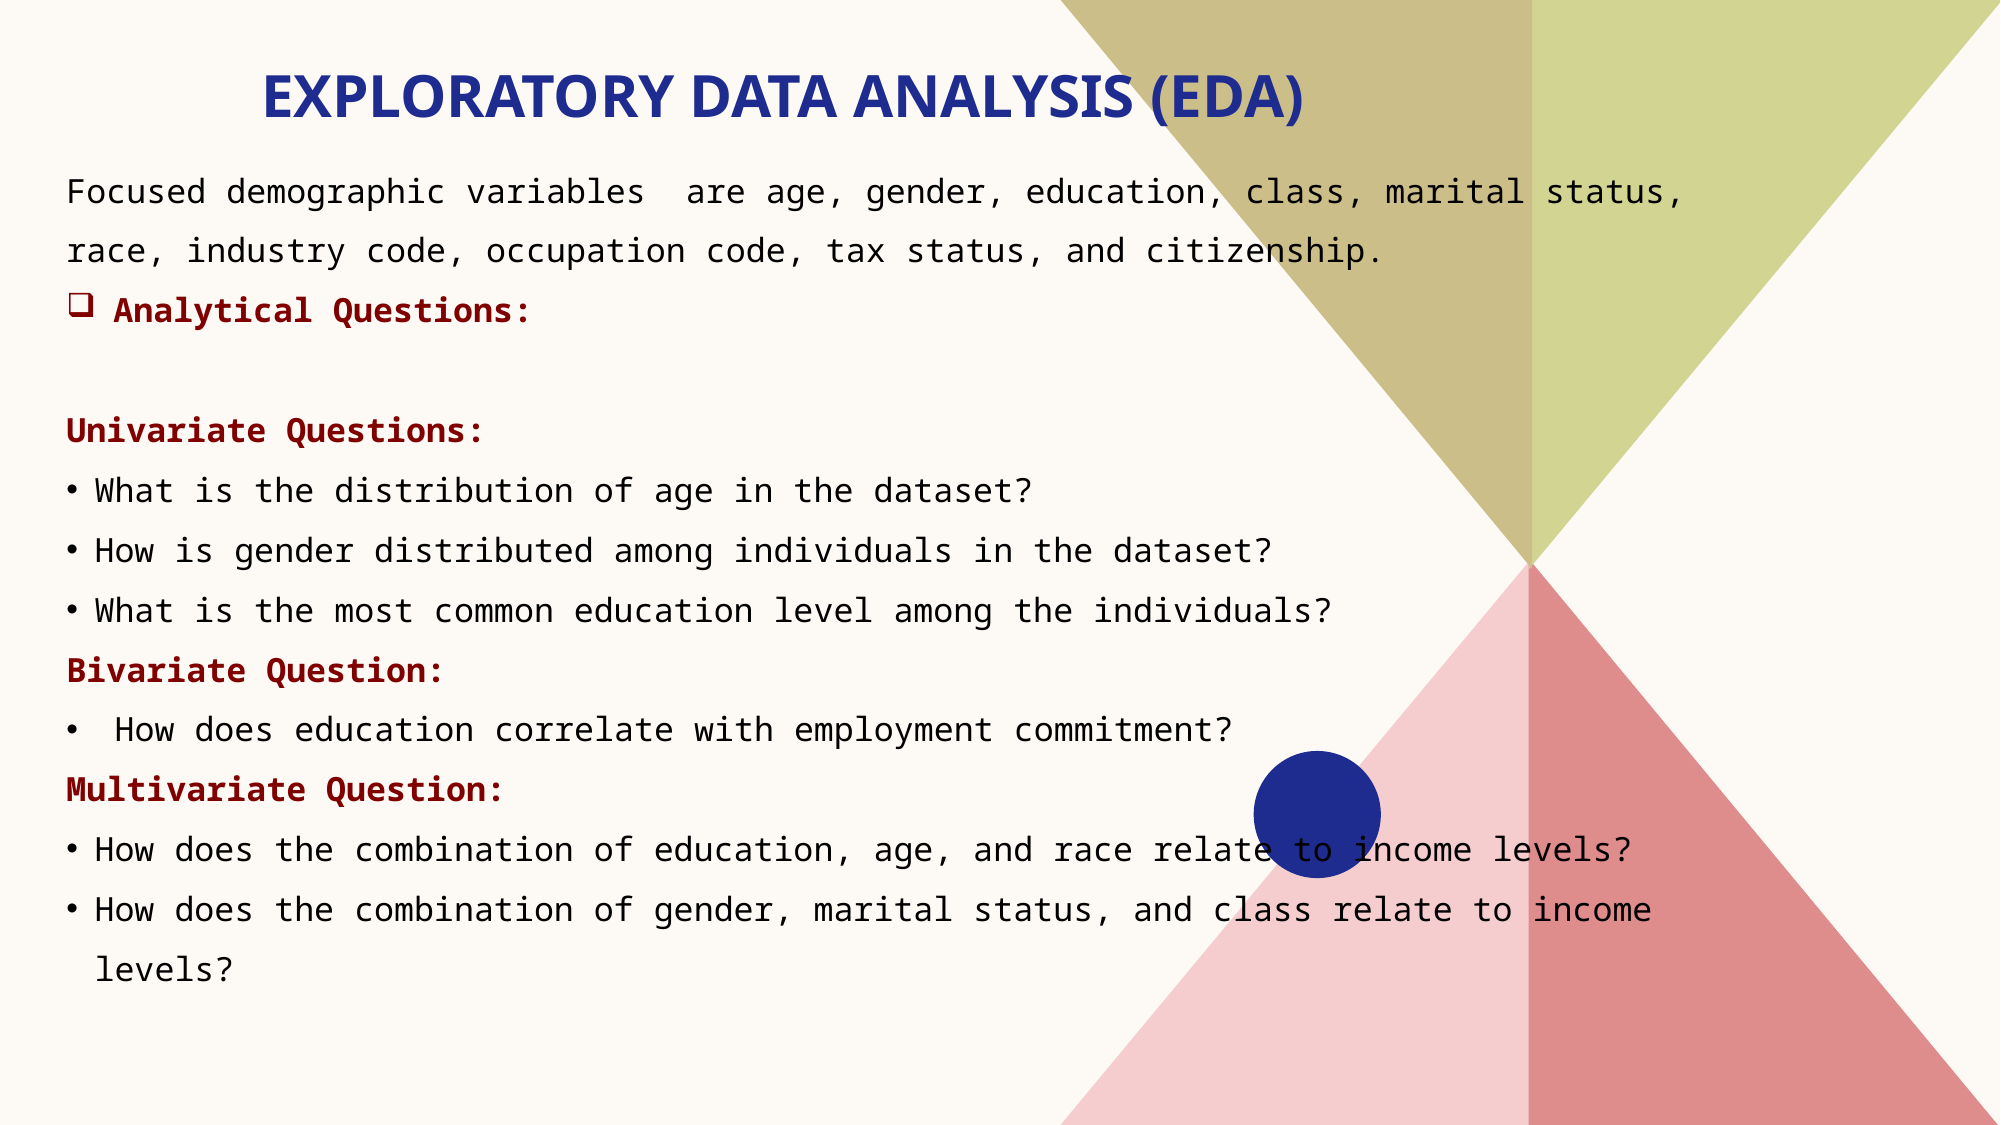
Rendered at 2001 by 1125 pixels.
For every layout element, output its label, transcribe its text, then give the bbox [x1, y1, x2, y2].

list Focused demographic variables are age, gender, education, class, marital status, race, industry code, occupation code, tax status, and citizenship. Analytical Questions: Univariate Questions: What is the distribution of age in the dataset? How is gender distributed among individuals in the dataset? What is the most common education level among the individuals? Bivariate Question: How does education correlate with employment commitment? Multivariate Question: How does the combination of education, age, and race relate to income levels? How does the combination of gender, marital status, and class relate to income levels? [51, 142, 1754, 1040]
title Exploratory Data Analysis (EDA) [246, 52, 1593, 142]
